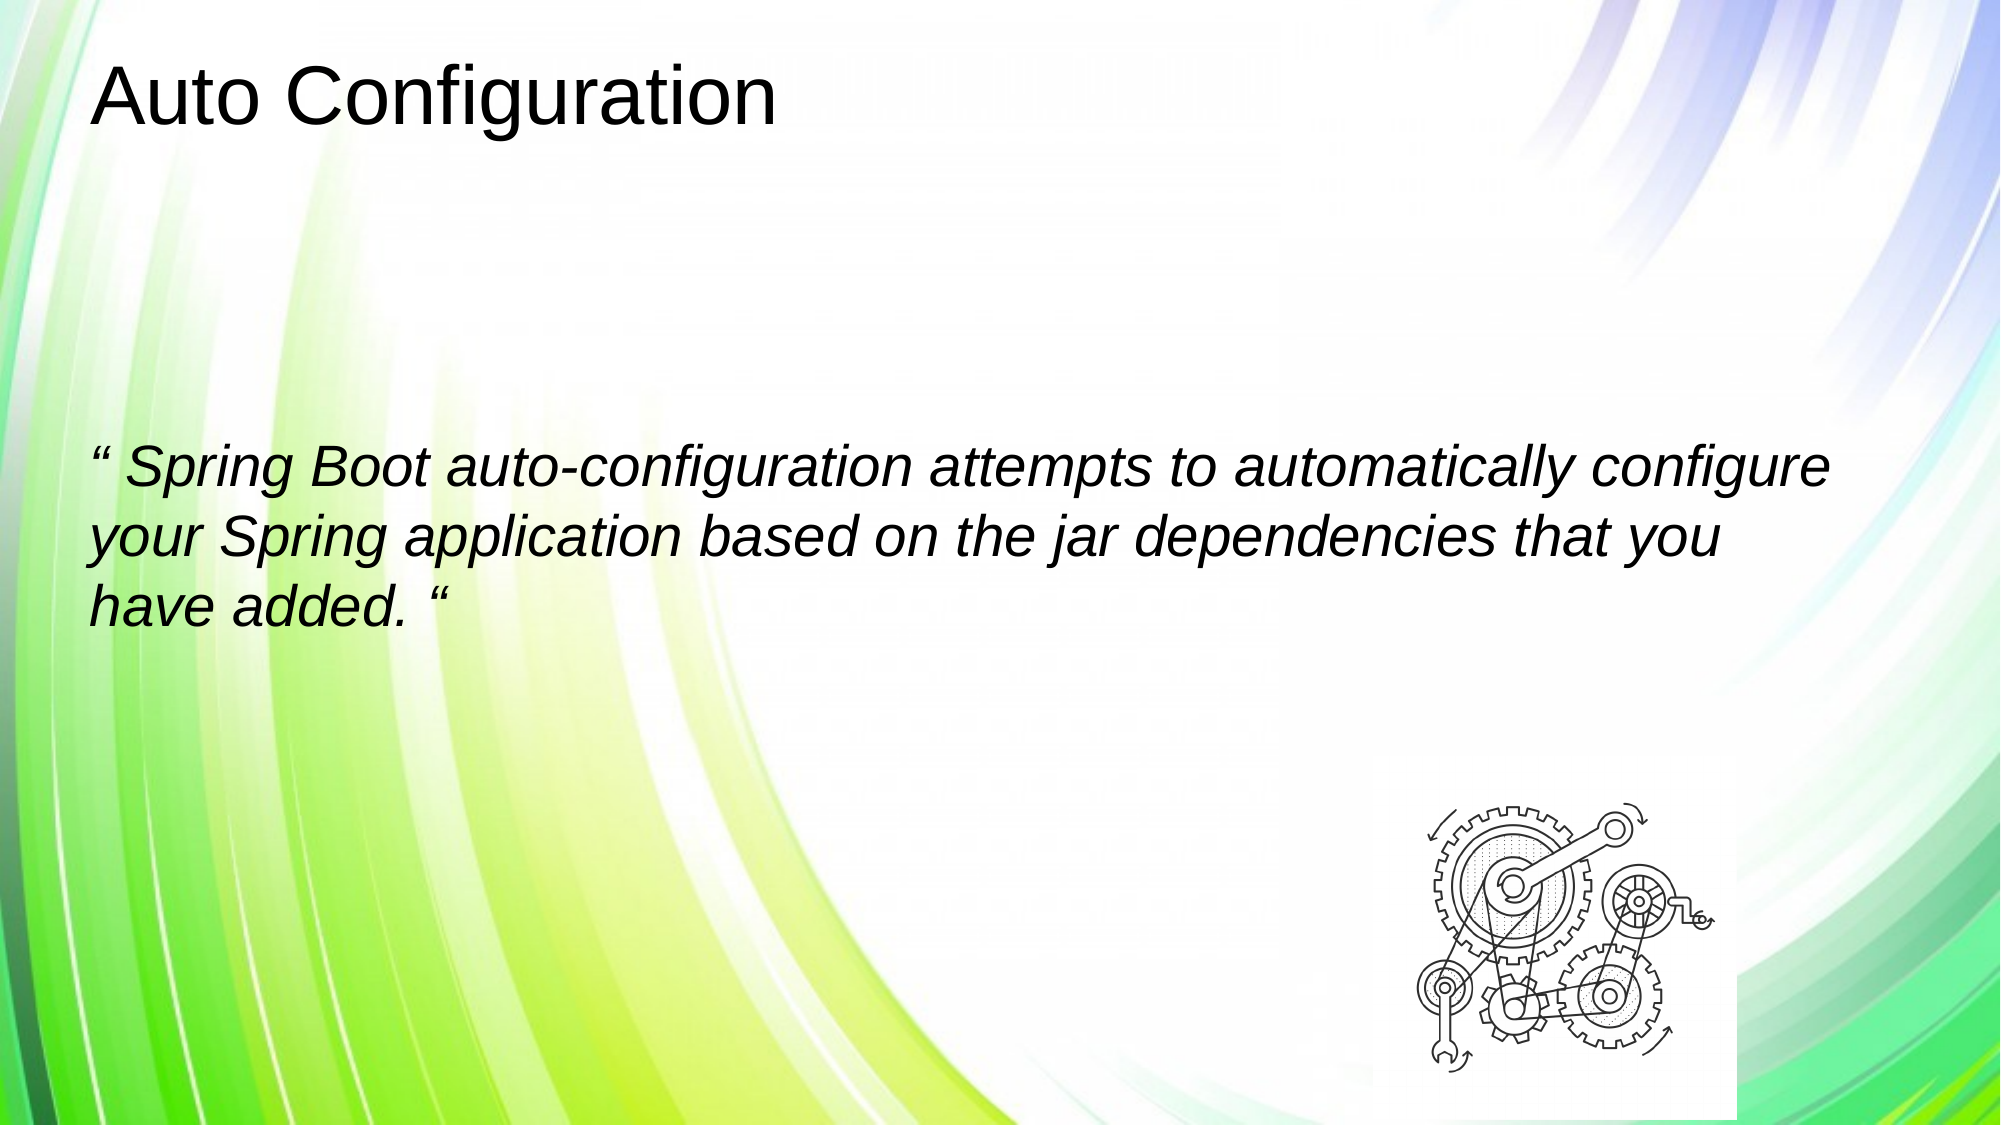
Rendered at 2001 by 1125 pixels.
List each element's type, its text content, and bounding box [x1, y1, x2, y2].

title Auto Configuration [75, 0, 1801, 206]
picture [0, 0, 2001, 1125]
text_box “ Spring Boot auto-configuration attempts to automatically configure your Spring application based on the jar dependencies that you have added. “ [75, 421, 1868, 646]
